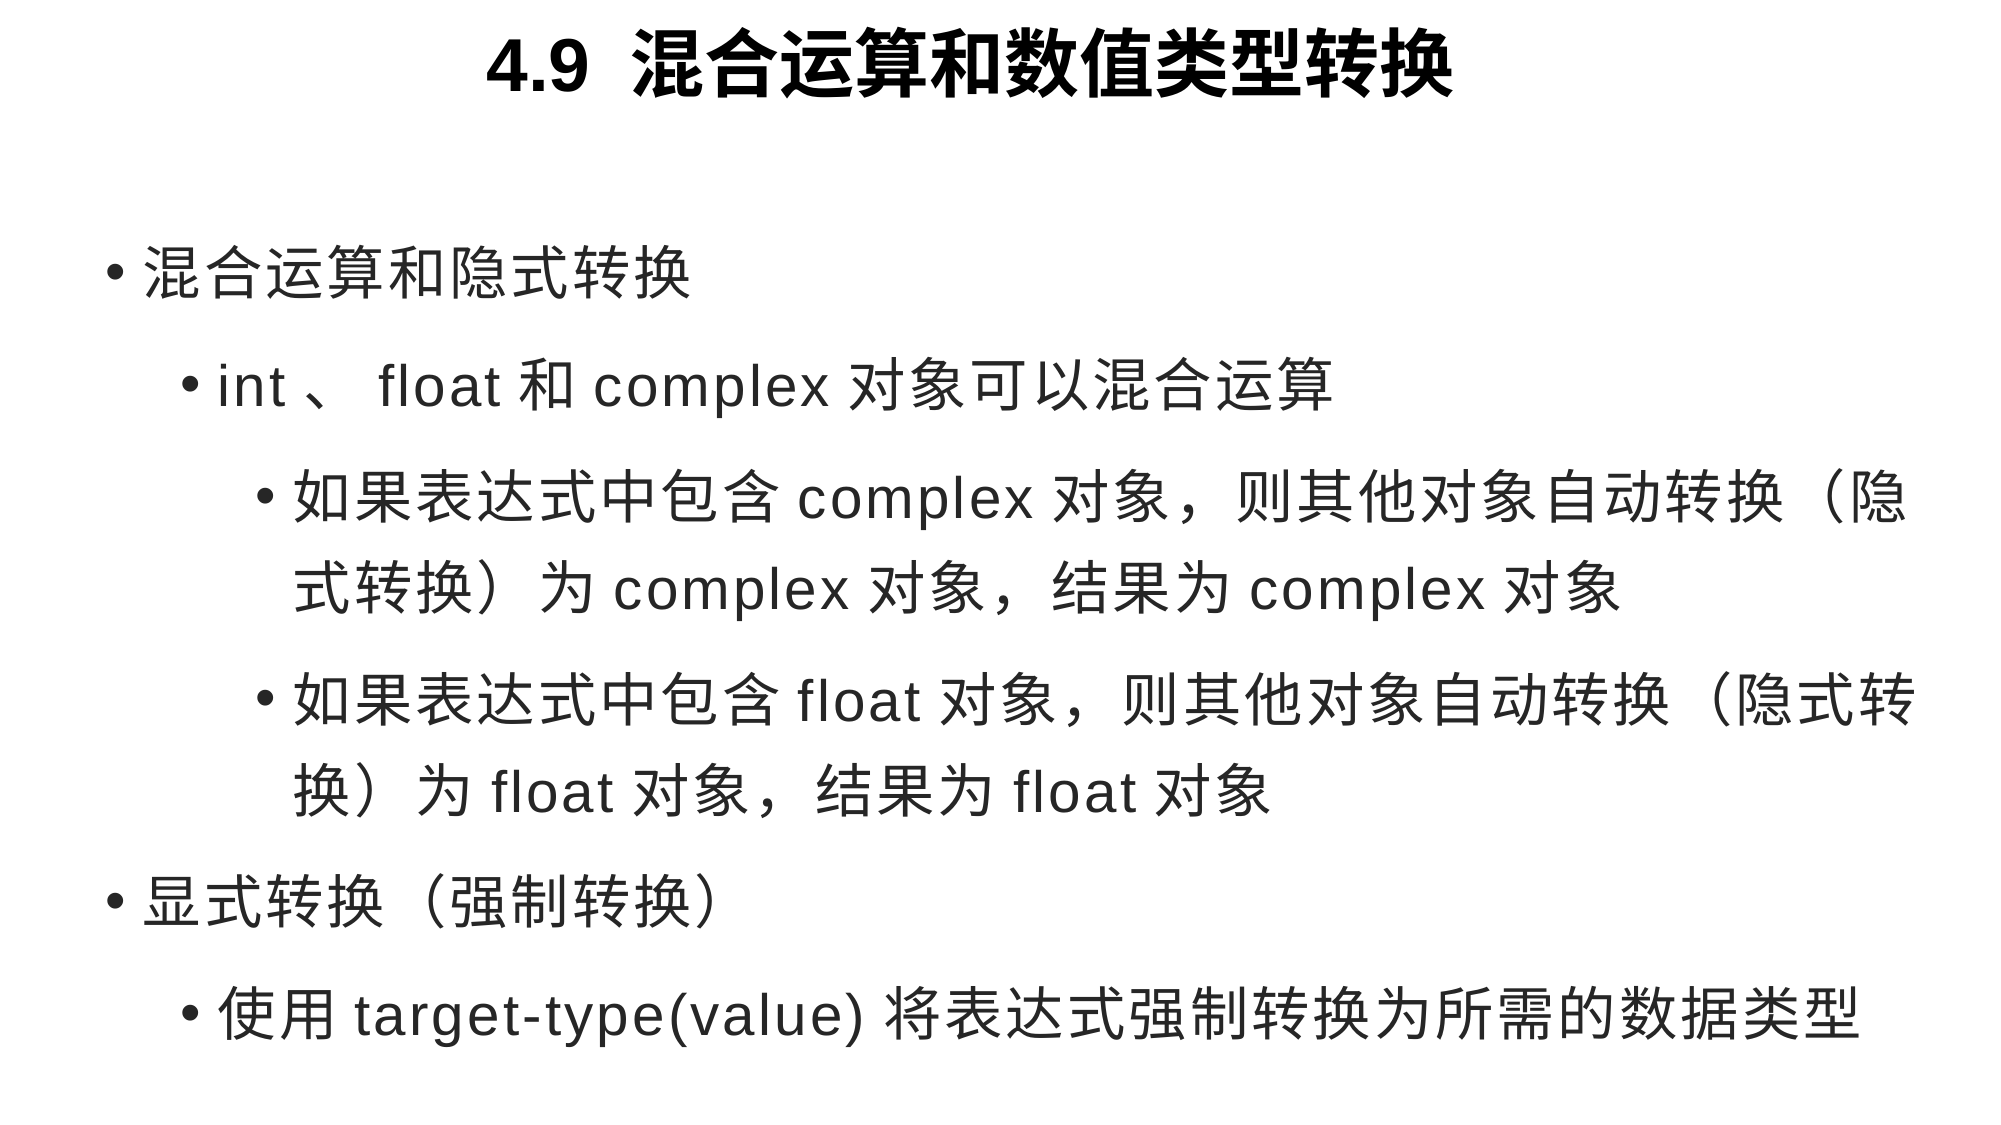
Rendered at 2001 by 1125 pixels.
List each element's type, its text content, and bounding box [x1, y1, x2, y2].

list 混合运算和隐式转换 int、float和complex对象可以混合运算 如果表达式中包含complex对象，则其他对象自动转换（隐式转换）为complex对象，结果为complex对象 如果表达式中包含float对象，则其他对象自动转换（隐式转换）为float对象，结果为float对象 显式转换（强制转换） 使用target-type(value)将表达式强制转换为所需的数据类型 [90, 208, 1957, 1076]
title 4.9 混合运算和数值类型转换 [173, 19, 1768, 102]
